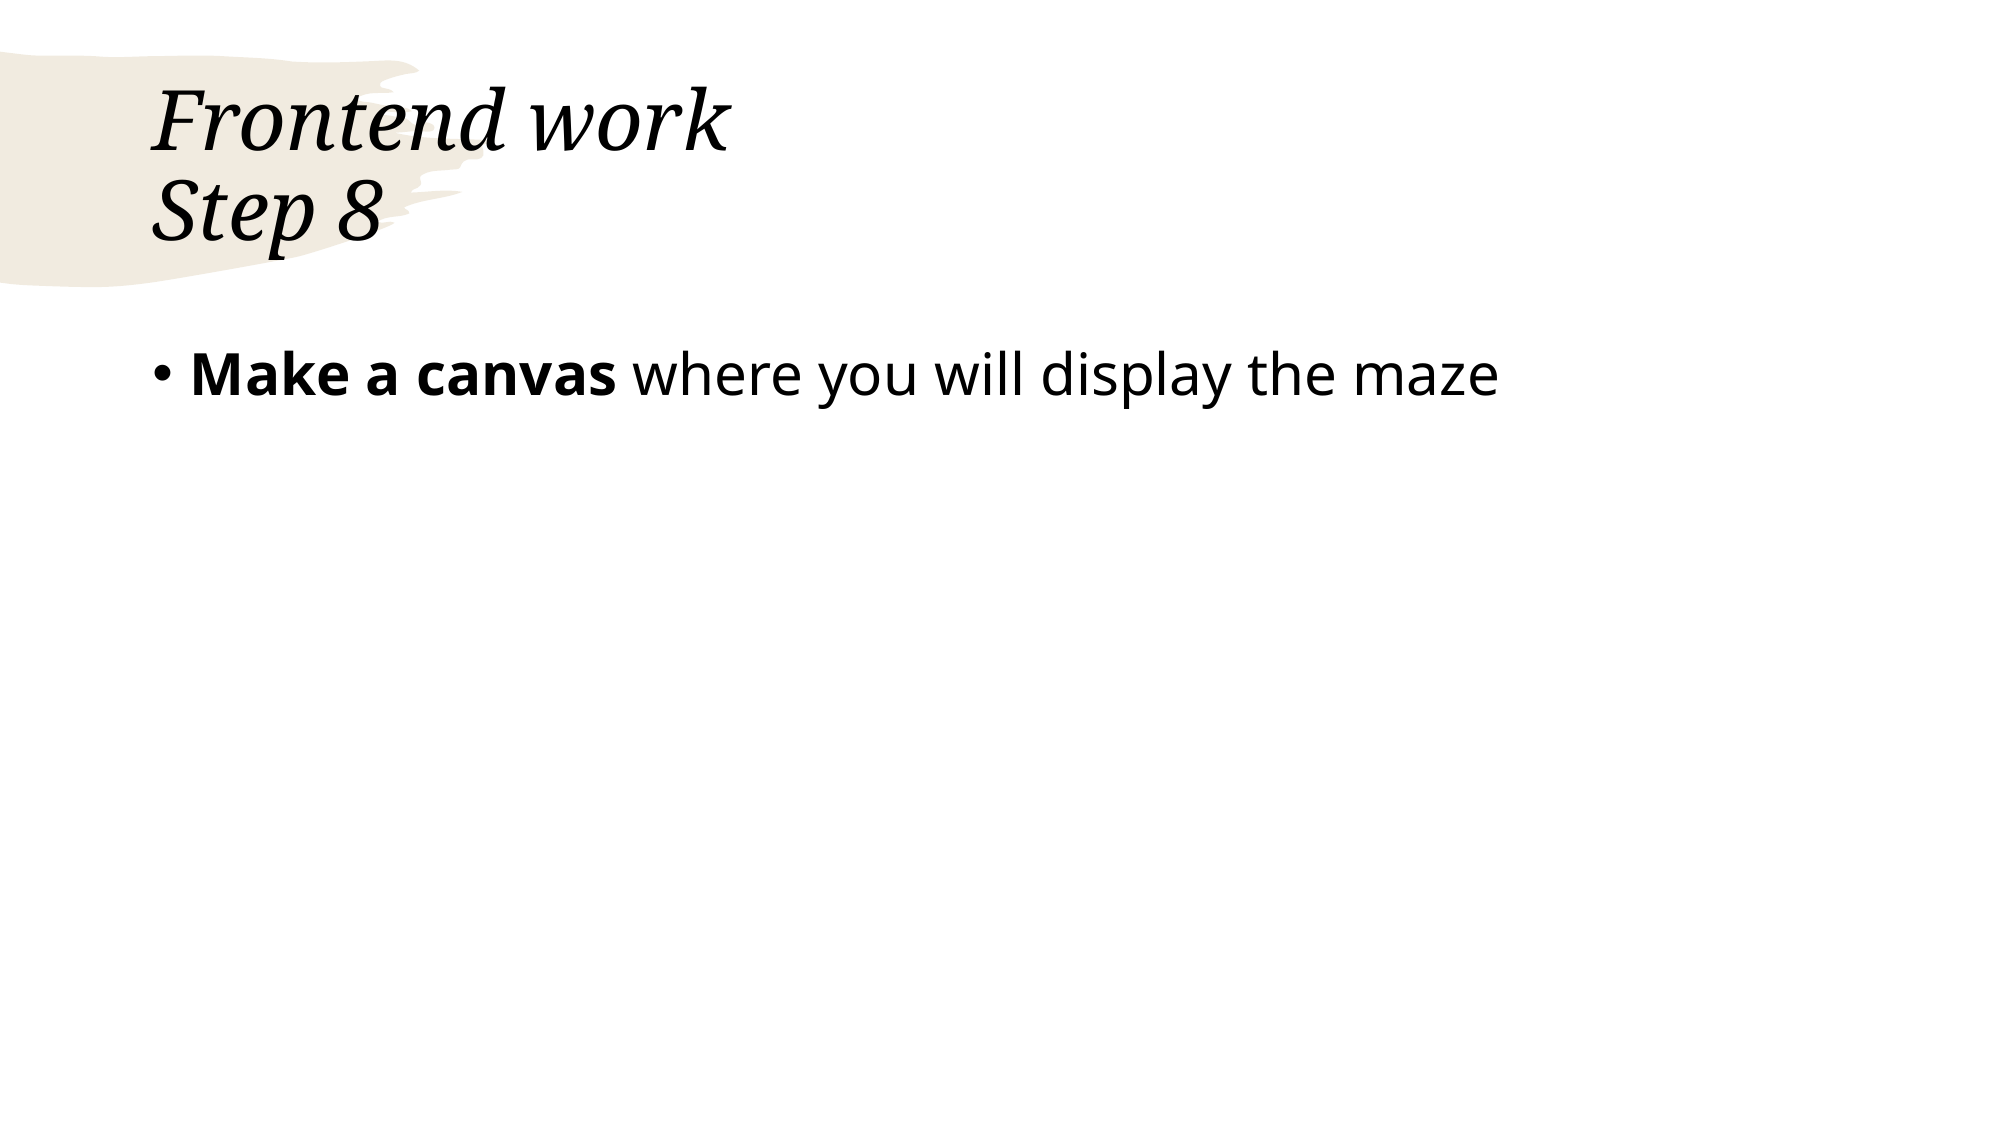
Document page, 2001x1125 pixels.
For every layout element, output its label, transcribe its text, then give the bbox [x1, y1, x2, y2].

list Make a canvas where you will display the maze [137, 329, 1863, 1013]
title Frontend work Step 8 [137, 59, 1863, 278]
